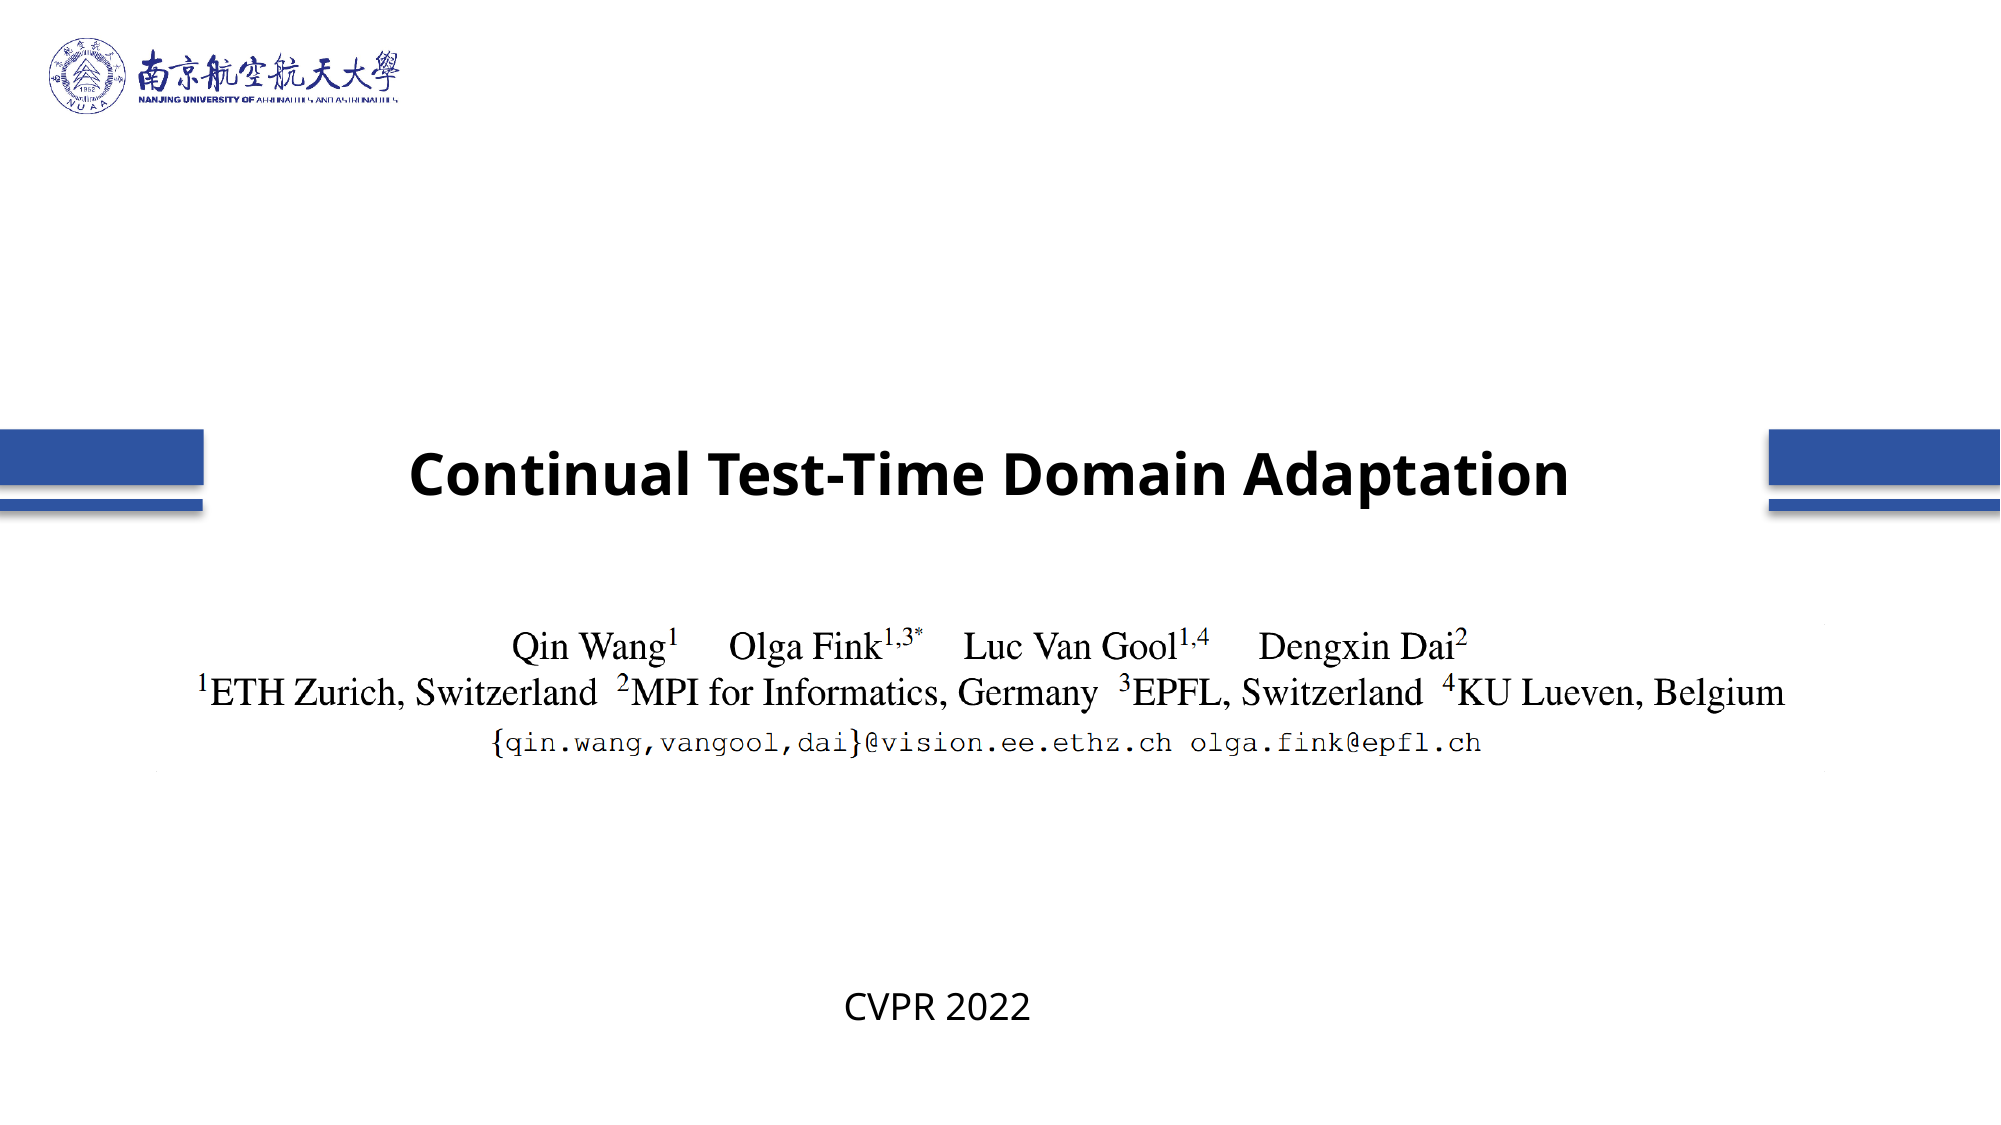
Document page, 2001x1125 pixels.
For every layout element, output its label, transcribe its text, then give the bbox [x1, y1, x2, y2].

text_box [1768, 428, 2000, 486]
picture [41, 16, 407, 121]
picture [154, 623, 1825, 773]
text_box [1768, 498, 2000, 512]
text_box [0, 428, 205, 486]
text_box [0, 498, 204, 512]
text_box CVPR 2022 [820, 976, 1055, 1036]
text_box Continual Test-Time Domain Adaptation [205, 429, 1768, 515]
